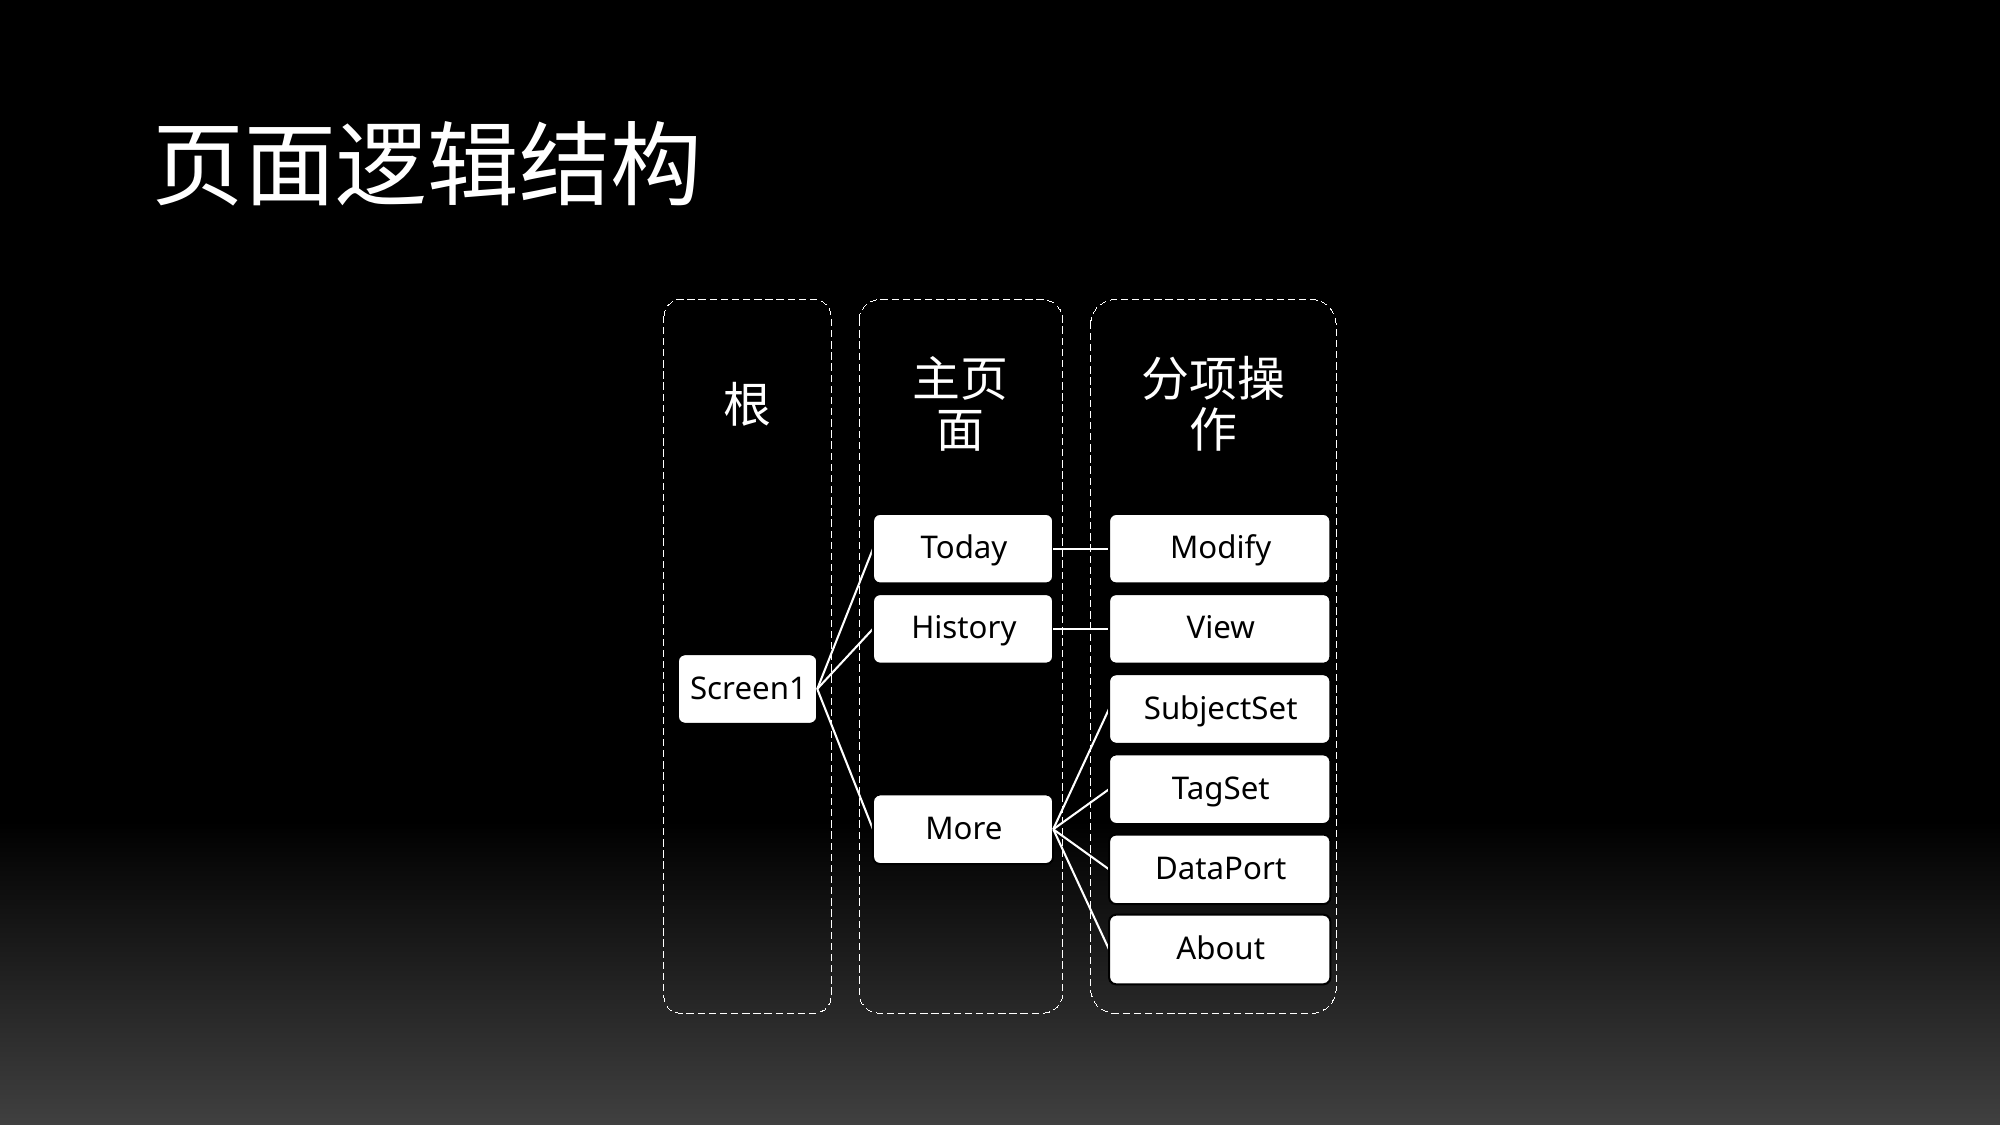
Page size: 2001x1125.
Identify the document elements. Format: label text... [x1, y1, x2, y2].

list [137, 299, 1863, 1014]
title 页面逻辑结构 [137, 59, 1863, 278]
